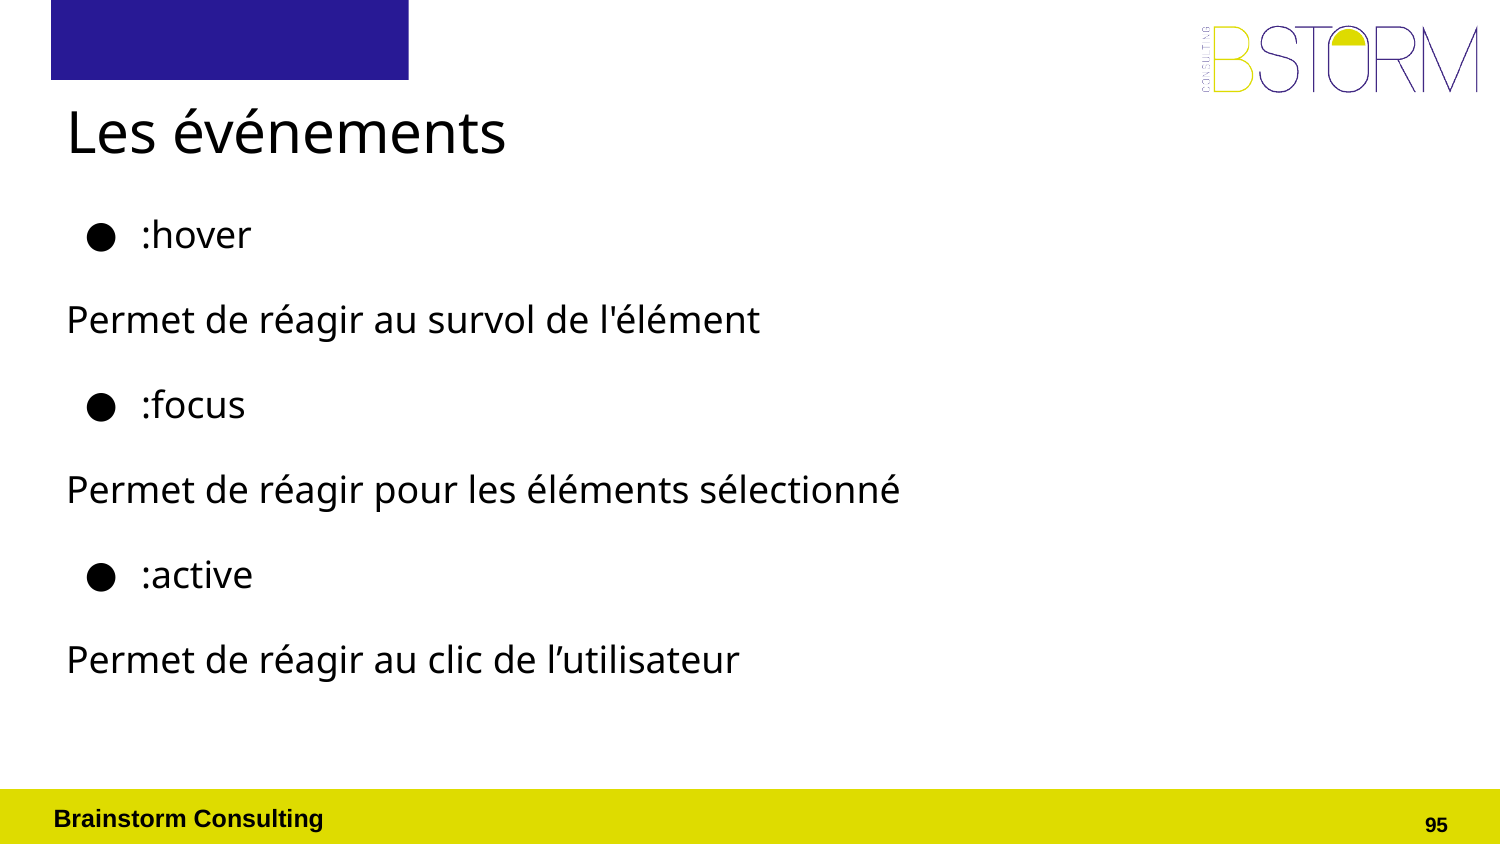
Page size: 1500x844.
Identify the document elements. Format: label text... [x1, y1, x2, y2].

title Les événements [51, 80, 1449, 175]
slide_number ‹#› [1372, 797, 1463, 839]
list :hover Permet de réagir au survol de l'élément :focus Permet de réagir pour les éléments sélectionné :active Permet de réagir au clic de l’utilisateur [51, 189, 1449, 750]
picture [1188, 11, 1490, 106]
